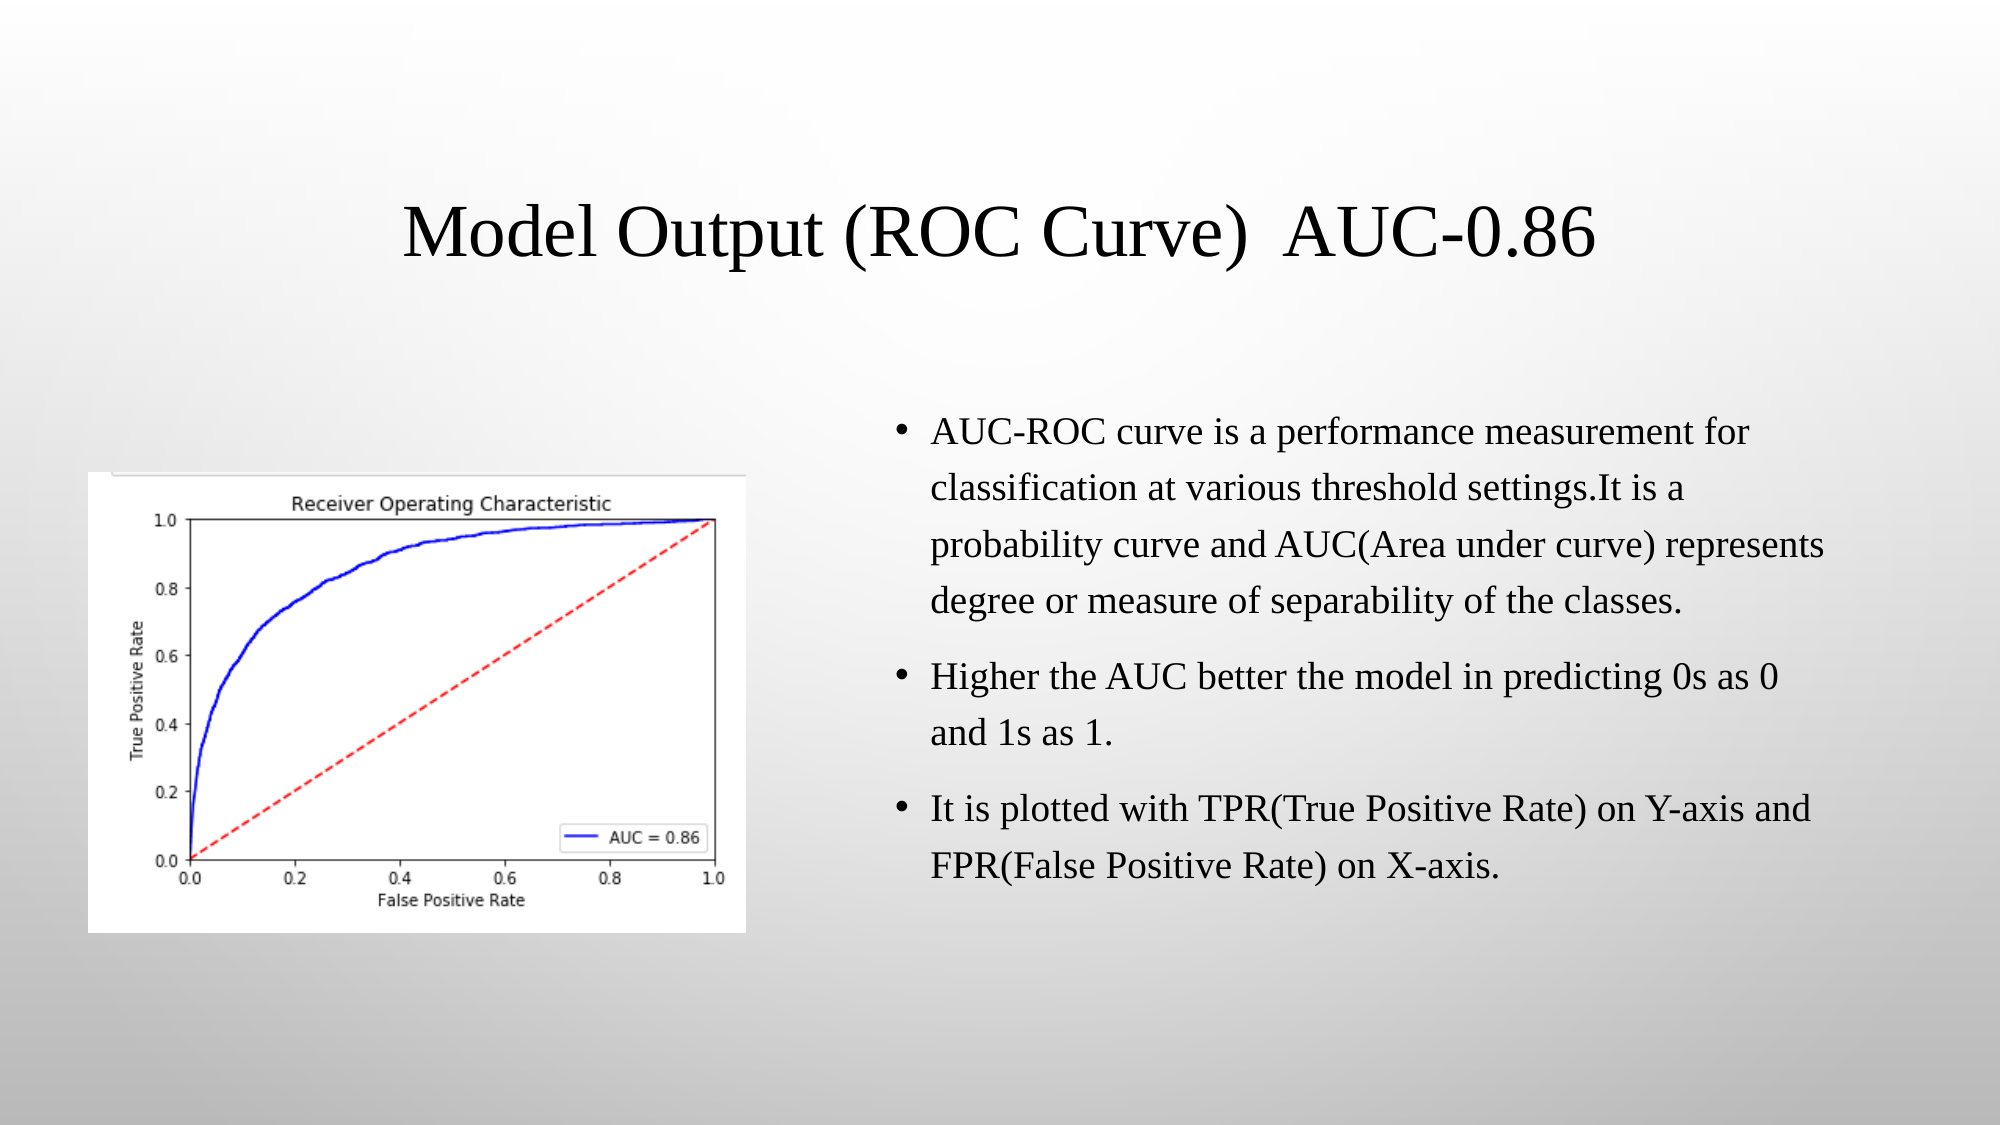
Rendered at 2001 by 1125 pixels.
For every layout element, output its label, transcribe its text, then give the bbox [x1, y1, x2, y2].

picture [0, 0, 2000, 1125]
title Model Output (ROC Curve) AUC-0.86 [149, 101, 1851, 364]
list AUC-ROC curve is a performance measurement for classification at various threshold settings.It is a probability curve and AUC(Area under curve) represents degree or measure of separability of the classes. Higher the AUC better the model in predicting 0s as 0 and 1s as 1. It is plotted with TPR(True Positive Rate) on Y-axis and FPR(False Positive Rate) on X-axis. [880, 388, 1851, 950]
